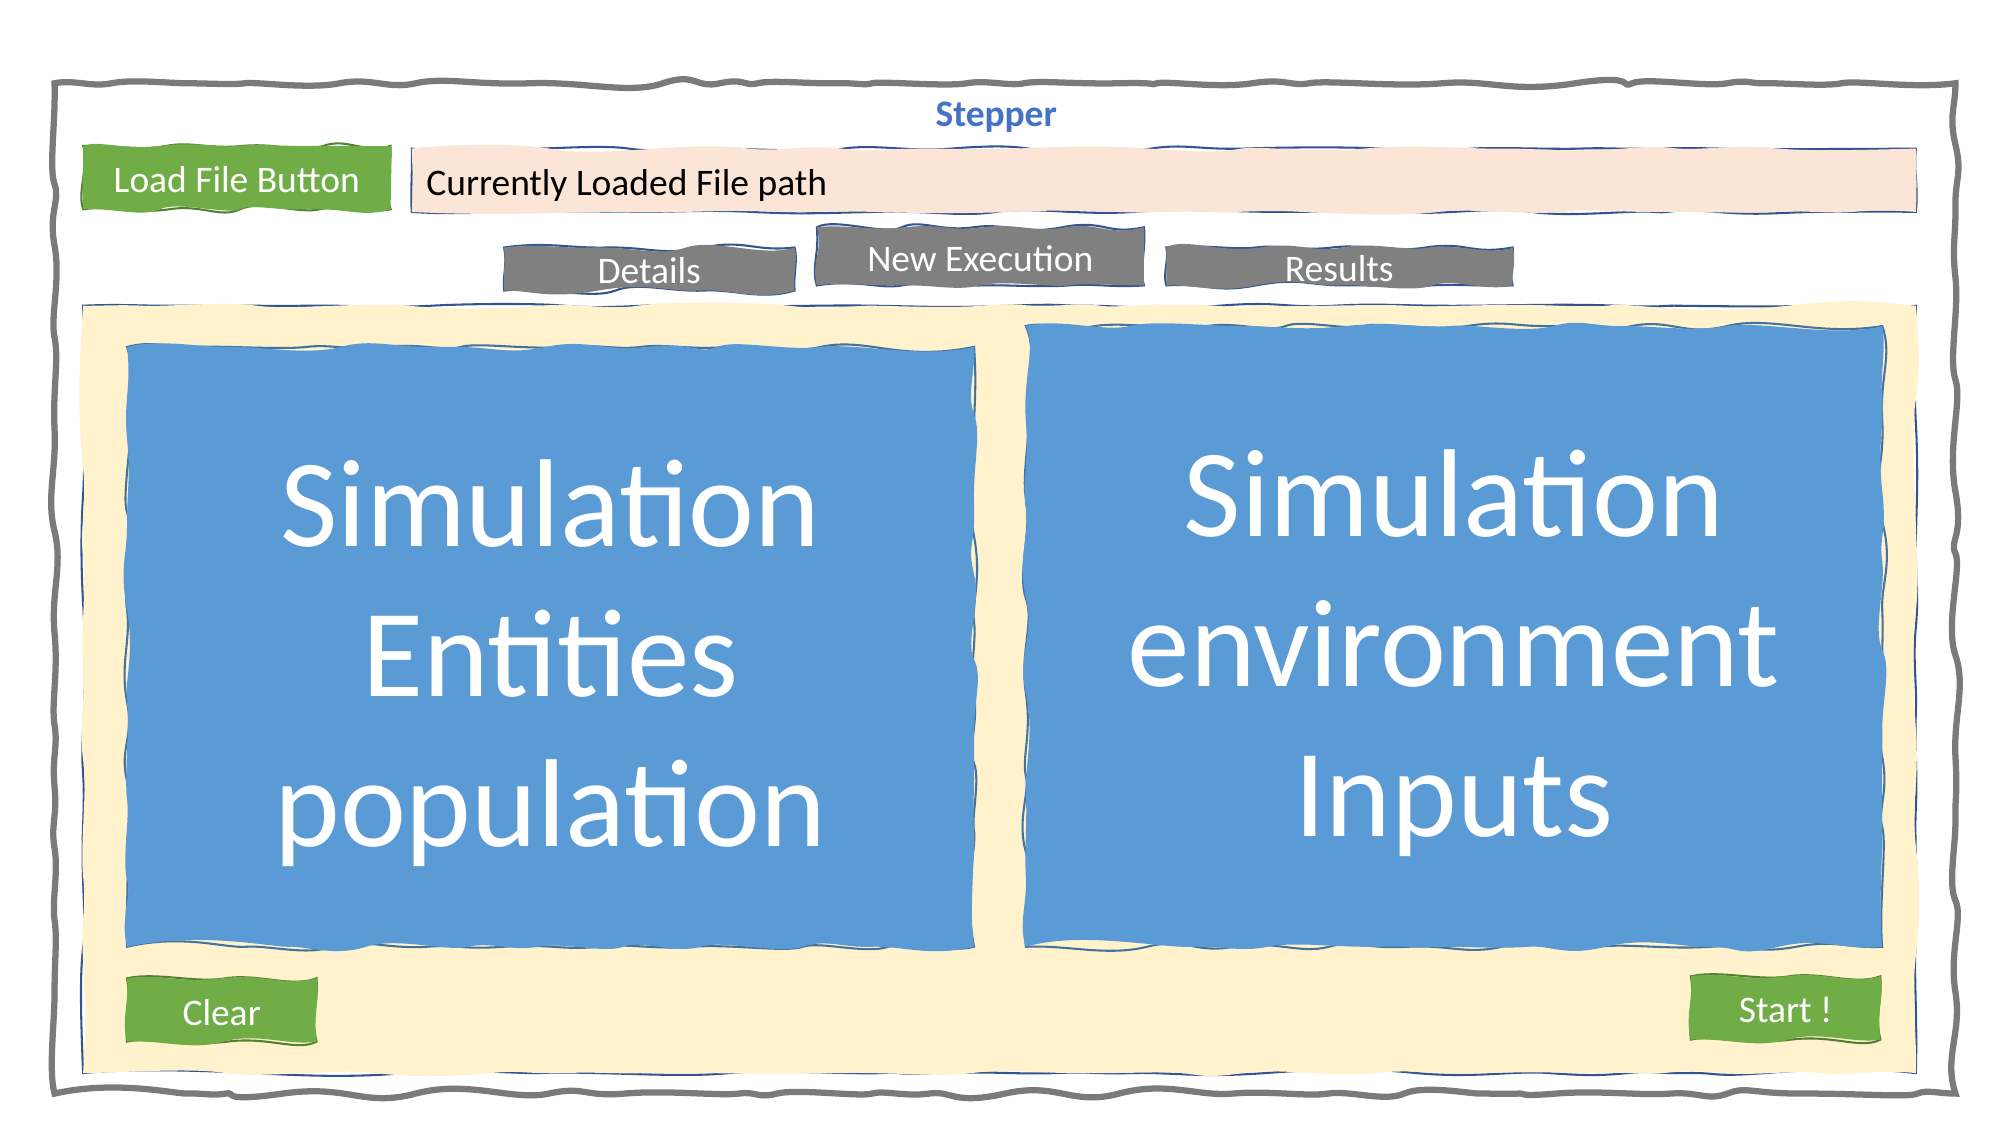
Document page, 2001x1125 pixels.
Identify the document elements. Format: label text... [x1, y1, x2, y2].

text_box [50, 78, 1961, 1100]
text_box [79, 301, 1920, 1077]
text_box Simulation Entities population [123, 343, 979, 952]
text_box Results [1164, 243, 1515, 290]
text_box Clear [124, 975, 318, 1047]
text_box New Execution [813, 223, 1146, 288]
text_box Load File Button [80, 142, 393, 214]
text_box Currently Loaded File path [410, 144, 1918, 216]
text_box Details [502, 243, 797, 296]
text_box Simulation environment Inputs [1021, 321, 1888, 952]
text_box Stepper [920, 81, 1078, 141]
text_box Start ! [1688, 973, 1882, 1045]
